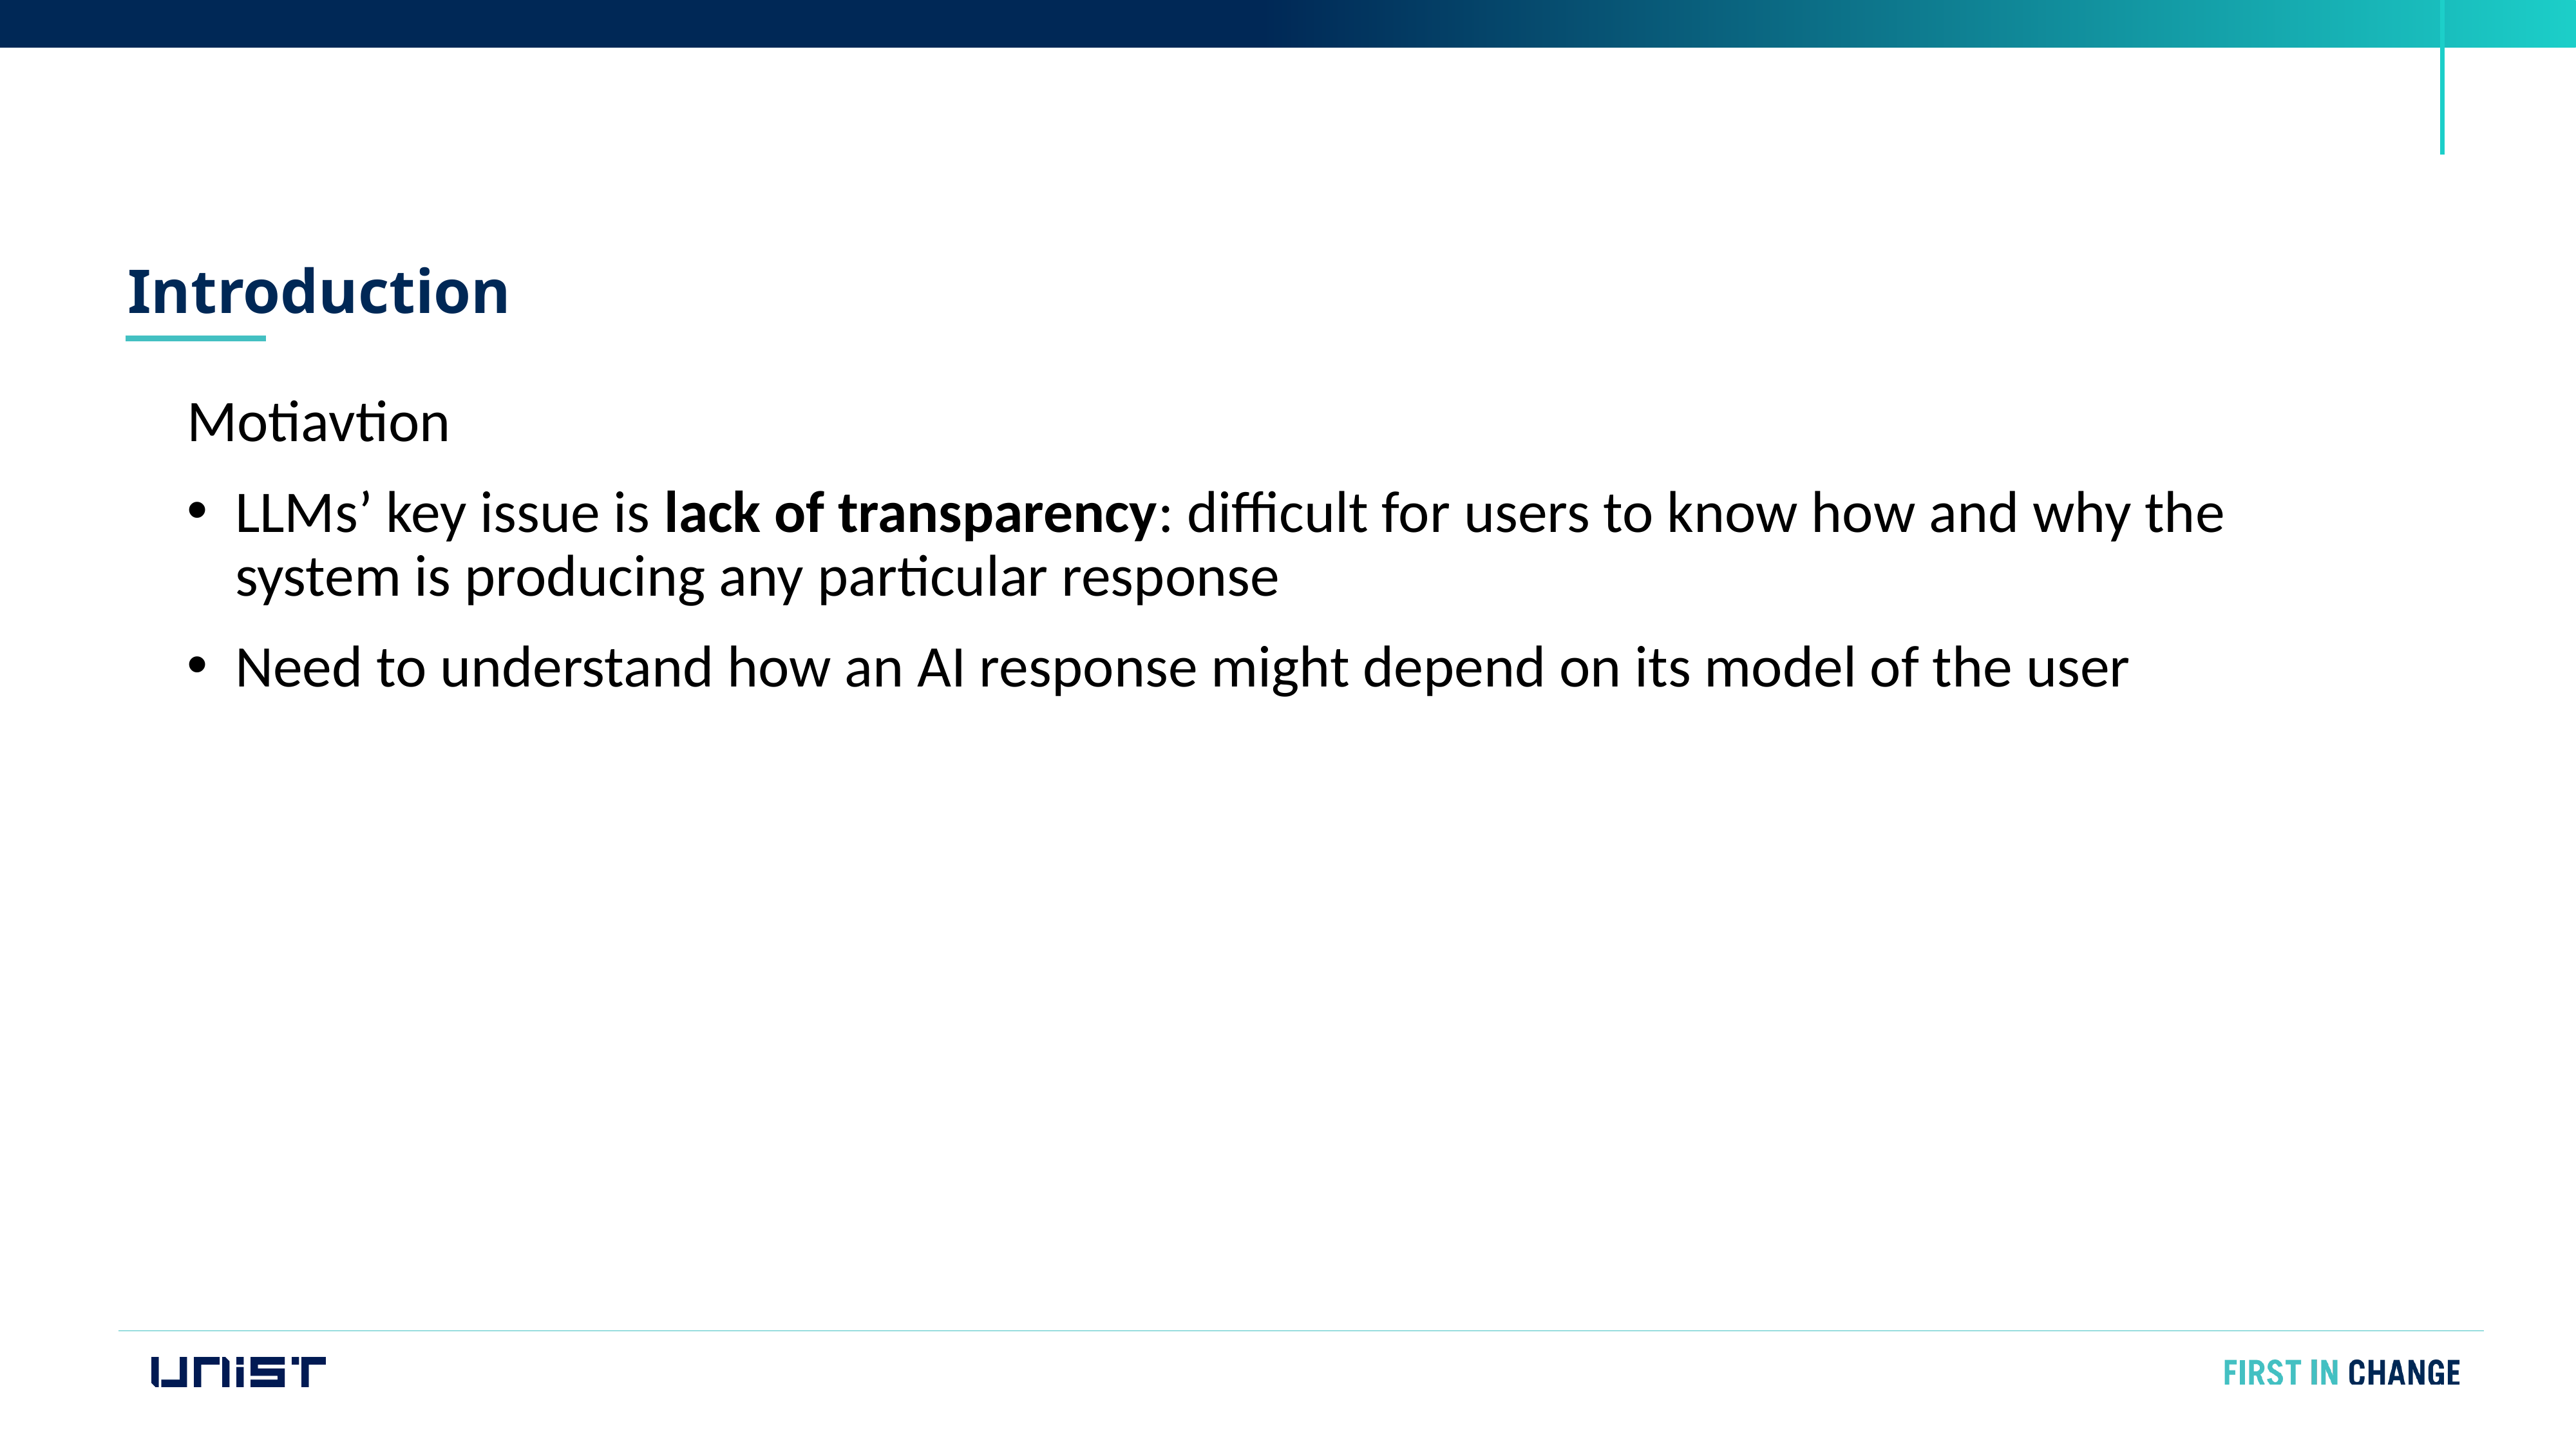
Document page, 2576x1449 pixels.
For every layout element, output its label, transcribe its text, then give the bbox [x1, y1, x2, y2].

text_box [0, 0, 2576, 155]
picture [151, 1357, 326, 1387]
picture [2224, 1359, 2460, 1385]
text_box Introduction [118, 248, 713, 330]
list Motiavtion LLMs’ key issue is lack of transparency: difficult for users to know how and why the system is producing any particular response Need to understand how an AI response might depend on its model of the user [176, 385, 2399, 1305]
